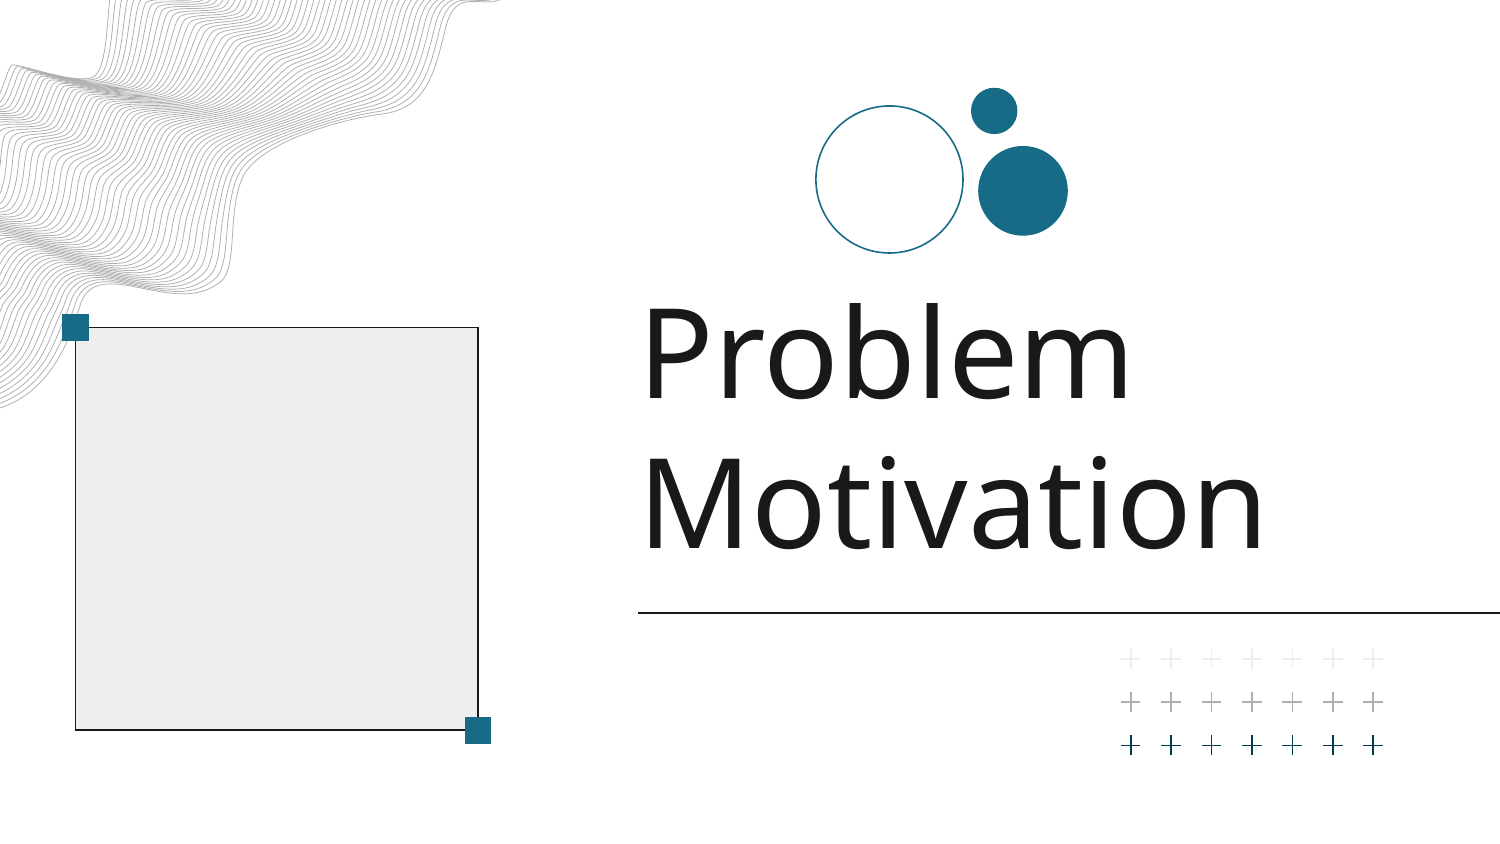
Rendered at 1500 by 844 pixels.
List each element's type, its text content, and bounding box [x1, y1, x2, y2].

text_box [61, 314, 492, 744]
picture [138, 209, 542, 614]
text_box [815, 88, 1068, 254]
title Problem Motivation [623, 258, 1343, 397]
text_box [1120, 648, 1384, 756]
